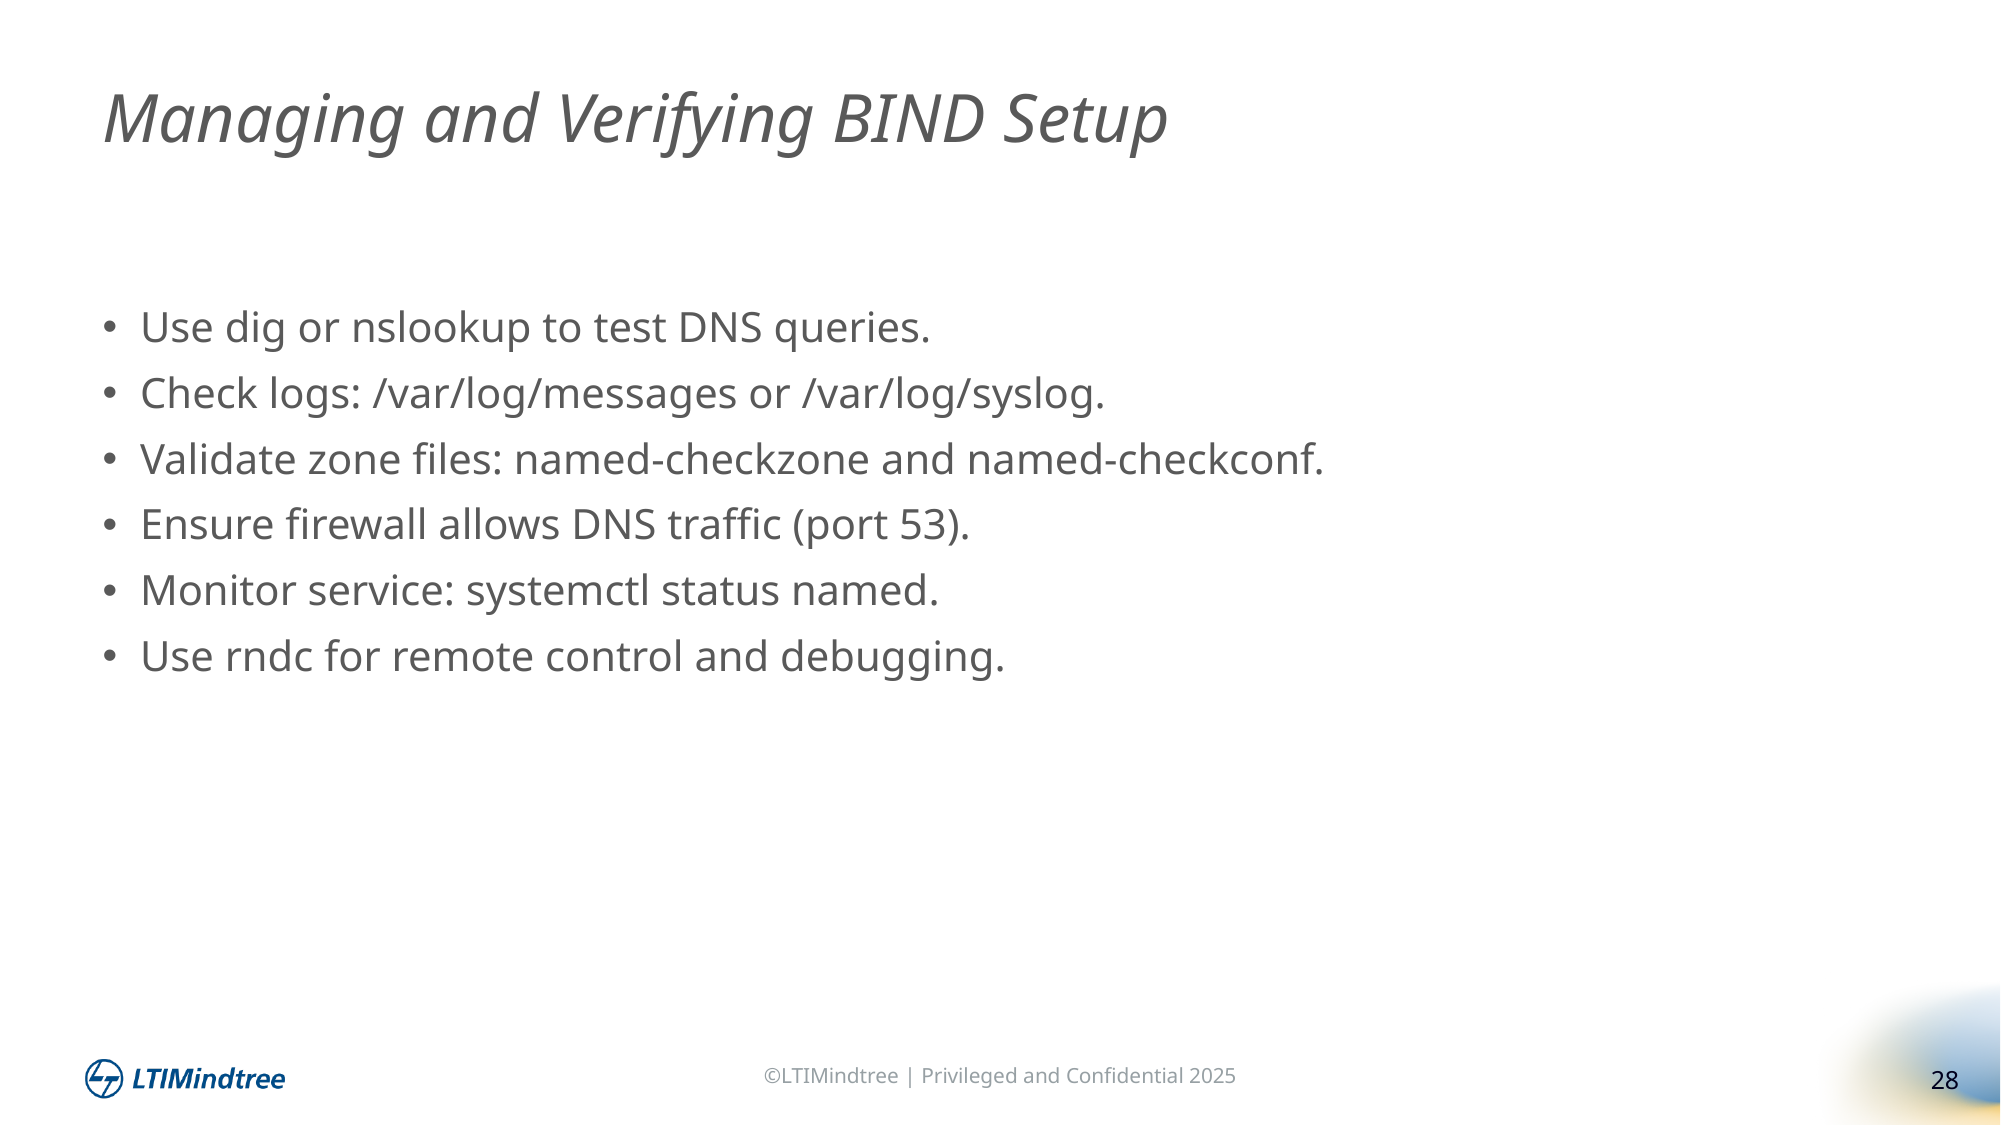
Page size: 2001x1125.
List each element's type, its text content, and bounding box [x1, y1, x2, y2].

list Managing and Verifying BIND Setup [87, 77, 1913, 149]
picture [1774, 966, 2001, 1125]
list Use dig or nslookup to test DNS queries. Check logs: /var/log/messages or /var/log/syslog. Validate zone files: named-checkzone and named-checkconf. Ensure firewall allows DNS traffic (port 53). Monitor service: systemctl status named. Use rndc for remote control and debugging. [87, 298, 1913, 1013]
